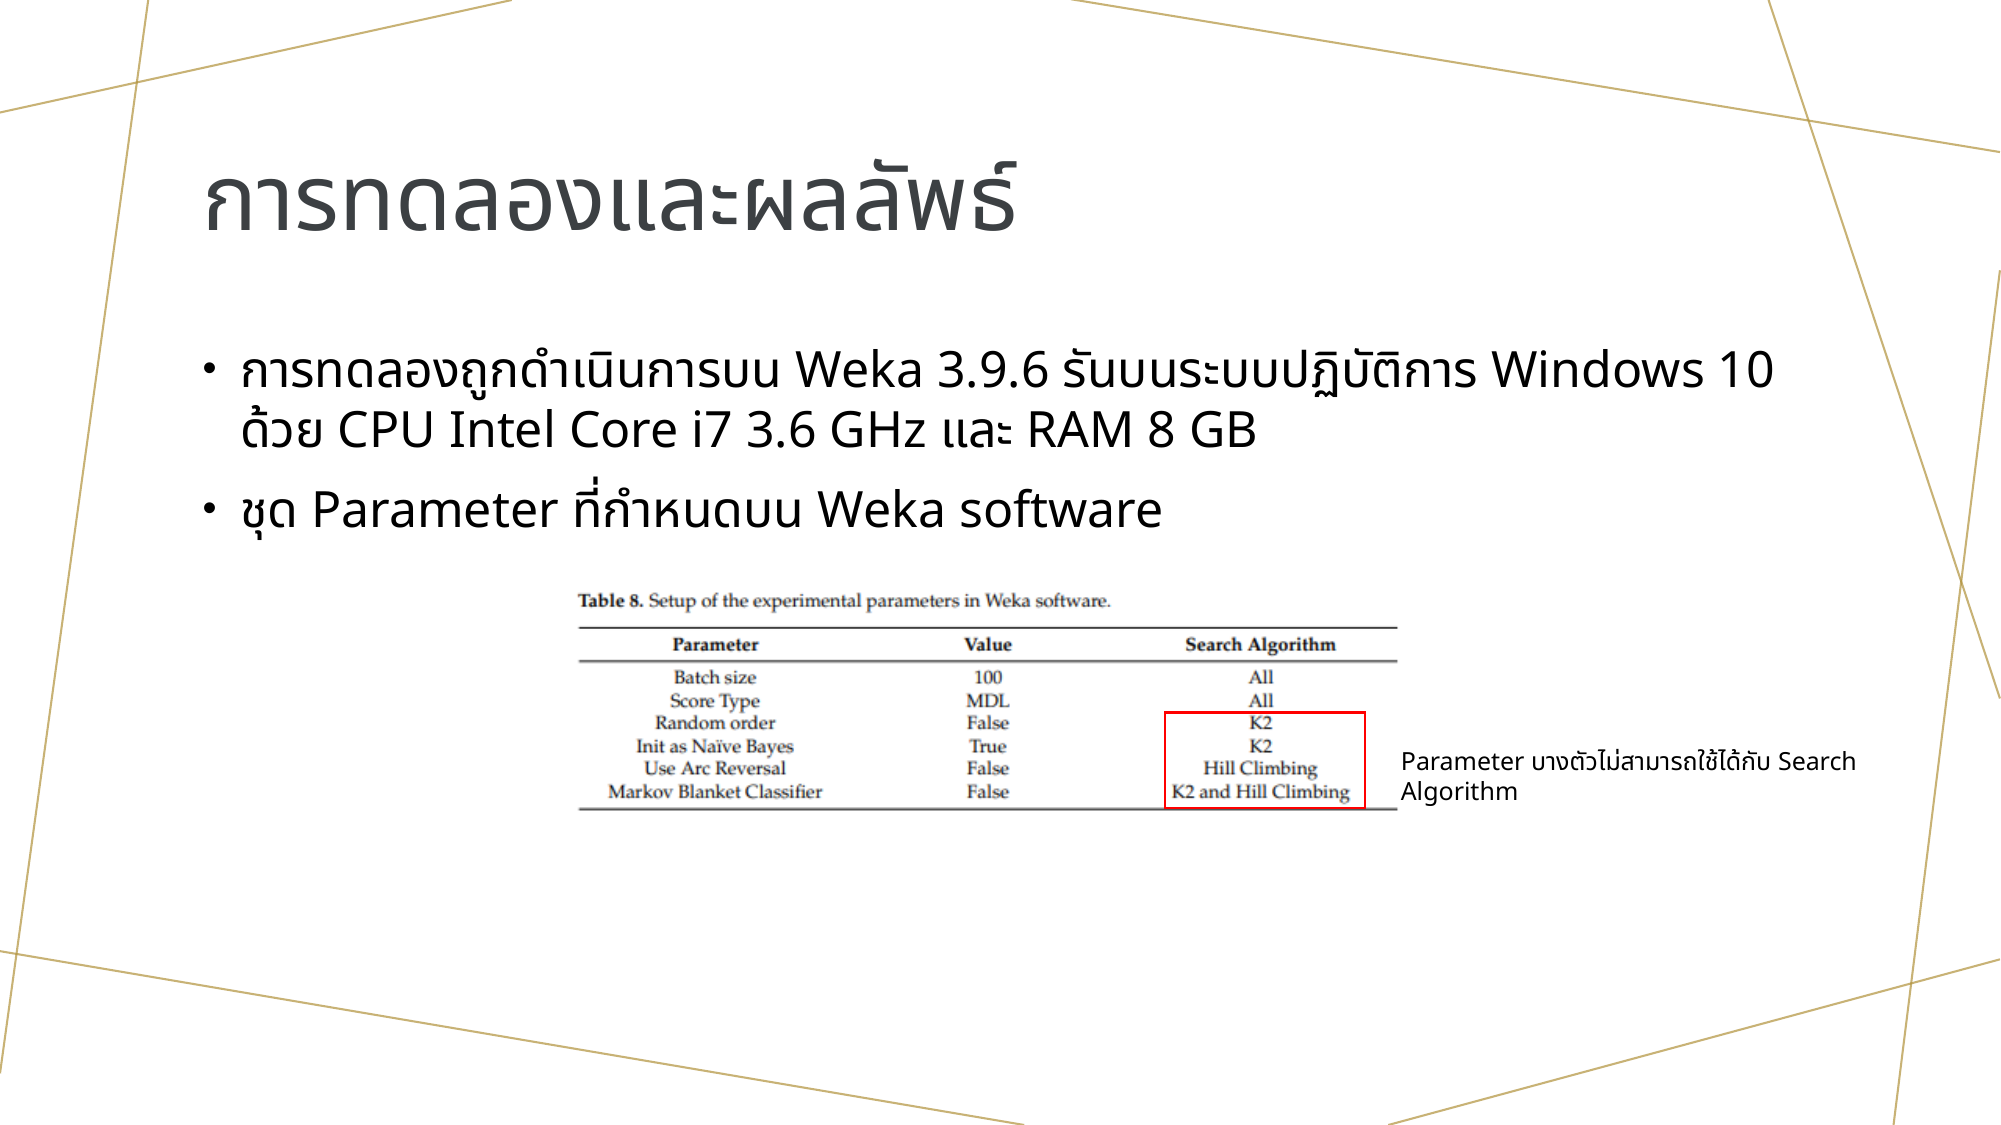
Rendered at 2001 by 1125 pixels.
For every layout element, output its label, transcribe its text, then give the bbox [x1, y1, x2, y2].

picture [561, 571, 1418, 829]
list การทดลองถูกดำเนินการบน Weka 3.9.6 รันบนระบบปฏิบัติการ Windows 10 ด้วย CPU Intel Core i7 3.6 GHz และ RAM 8 GB ชุด Parameter ที่กำหนดบน Weka software [187, 329, 1813, 557]
text_box Parameter บางตัวไม่สามารถใช้ได้กับ Search Algorithm [1418, 737, 1883, 813]
title การทดลองและผลลัพธ์ [187, 87, 1813, 315]
